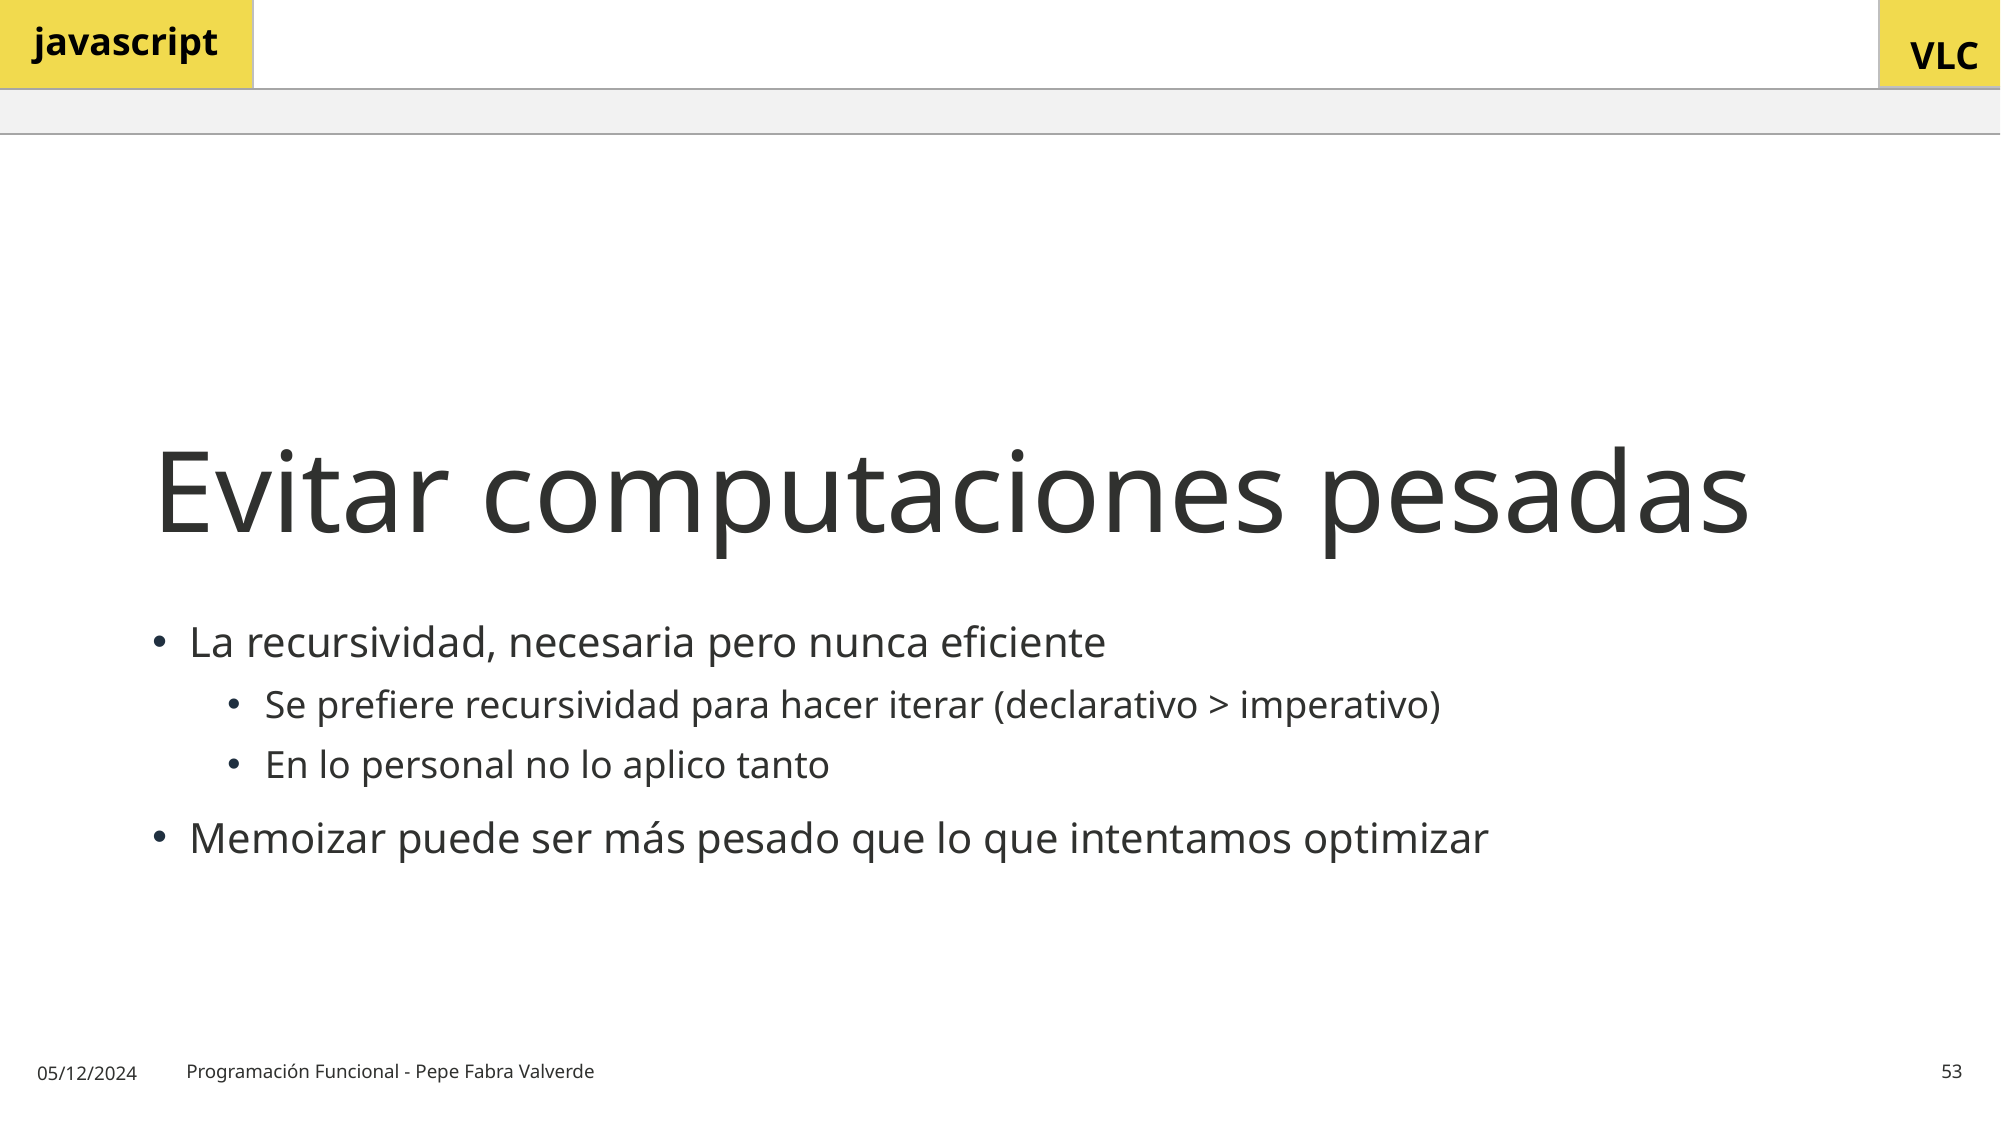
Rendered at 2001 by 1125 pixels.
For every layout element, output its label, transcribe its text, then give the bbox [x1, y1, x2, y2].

title Evitar computaciones pesadas [137, 345, 1863, 563]
list La recursividad, necesaria pero nunca eficiente Se prefiere recursividad para hacer iterar (declarativo > imperativo) En lo personal no lo aplico tanto Memoizar puede ser más pesado que lo que intentamos optimizar [137, 603, 1863, 892]
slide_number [22, 1042, 166, 1103]
slide_number 53 [1527, 1042, 1978, 1103]
footer Programación Funcional - Pepe Fabra Valverde [171, 1042, 847, 1103]
